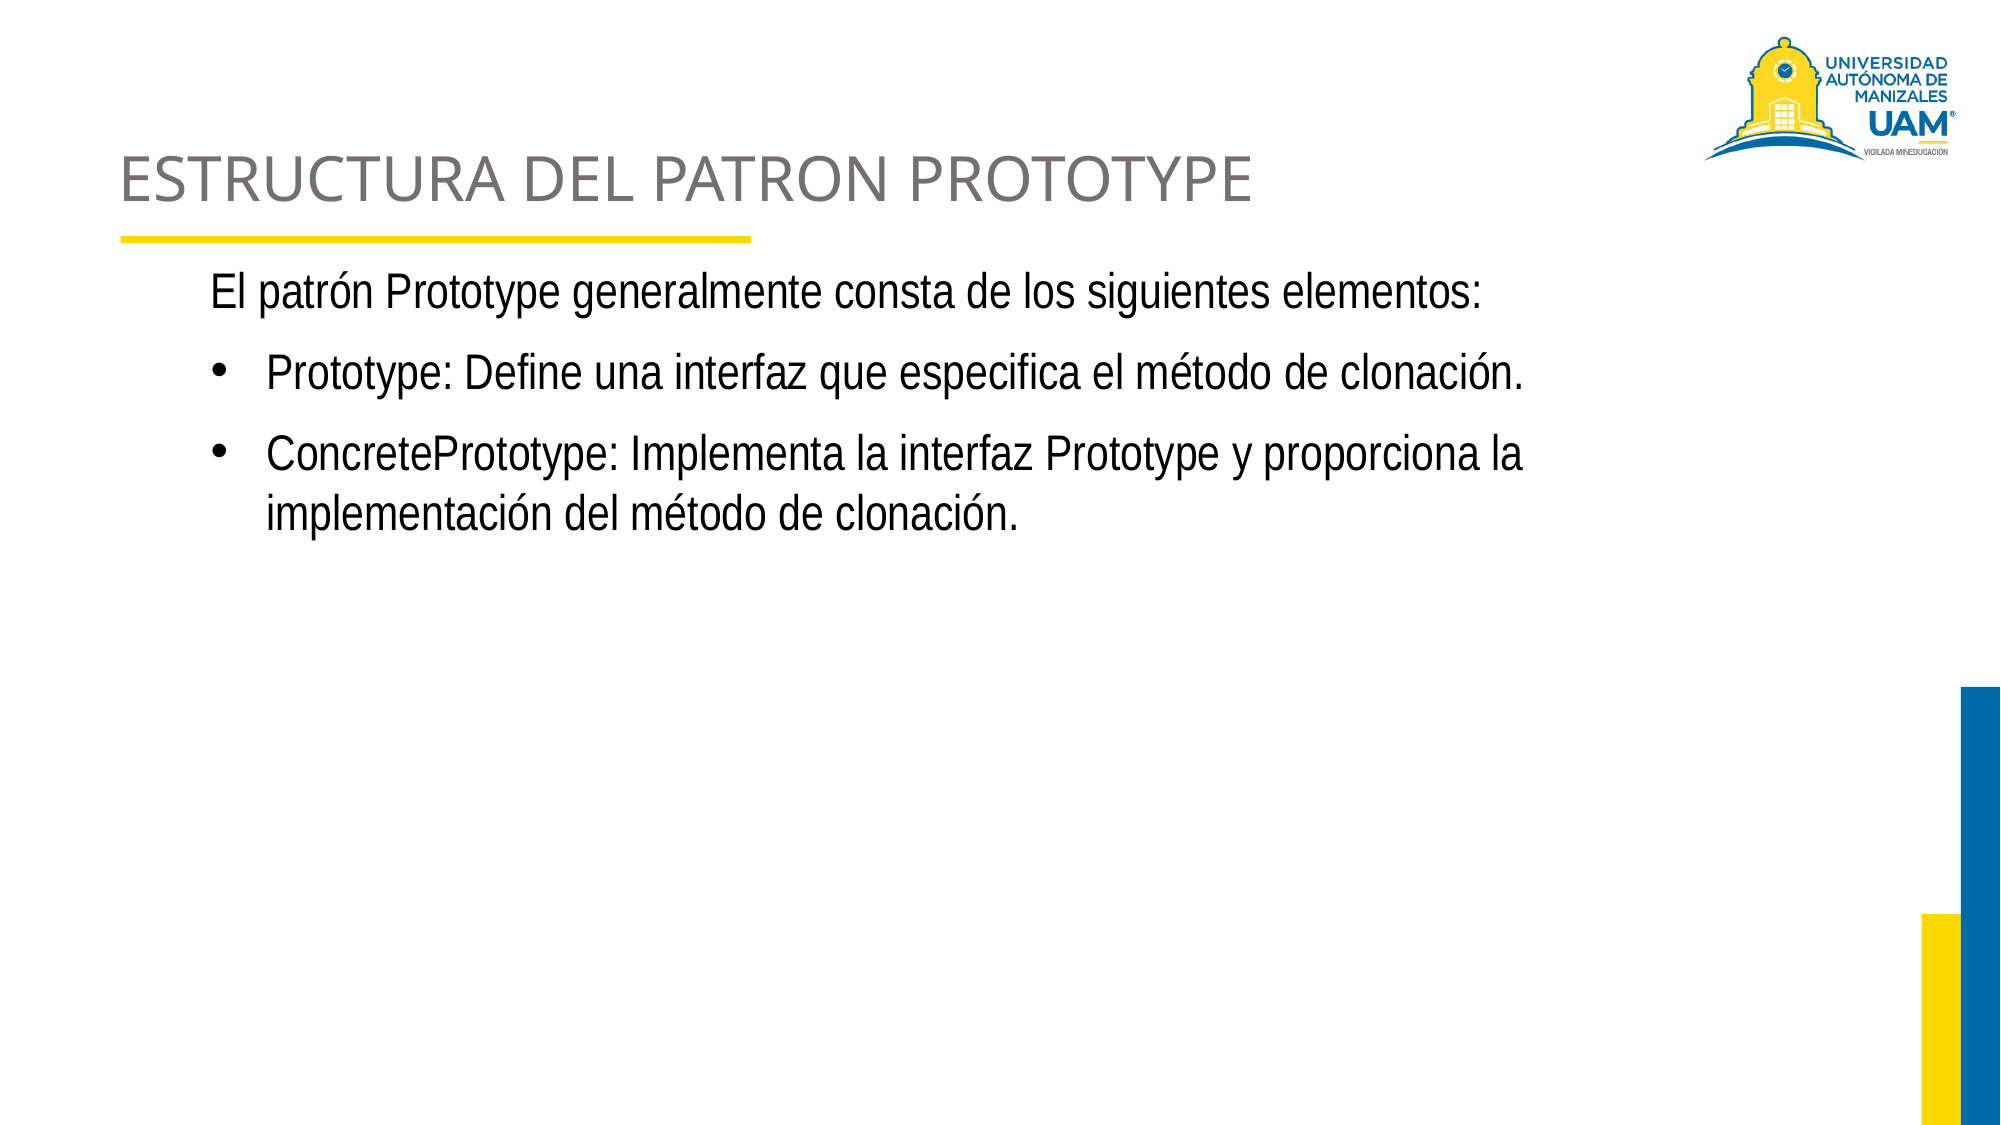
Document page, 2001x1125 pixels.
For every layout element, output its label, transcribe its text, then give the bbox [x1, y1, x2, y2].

list El patrón Prototype generalmente consta de los siguientes elementos: Prototype: Define una interfaz que especifica el método de clonación. ConcretePrototype: Implementa la interfaz Prototype y proporciona la implementación del método de clonación. [120, 251, 1578, 848]
text_box [120, 236, 752, 244]
title ESTRUCTURA DEL PATRON PROTOTYPE [103, 96, 1829, 267]
picture [1683, 13, 1976, 184]
